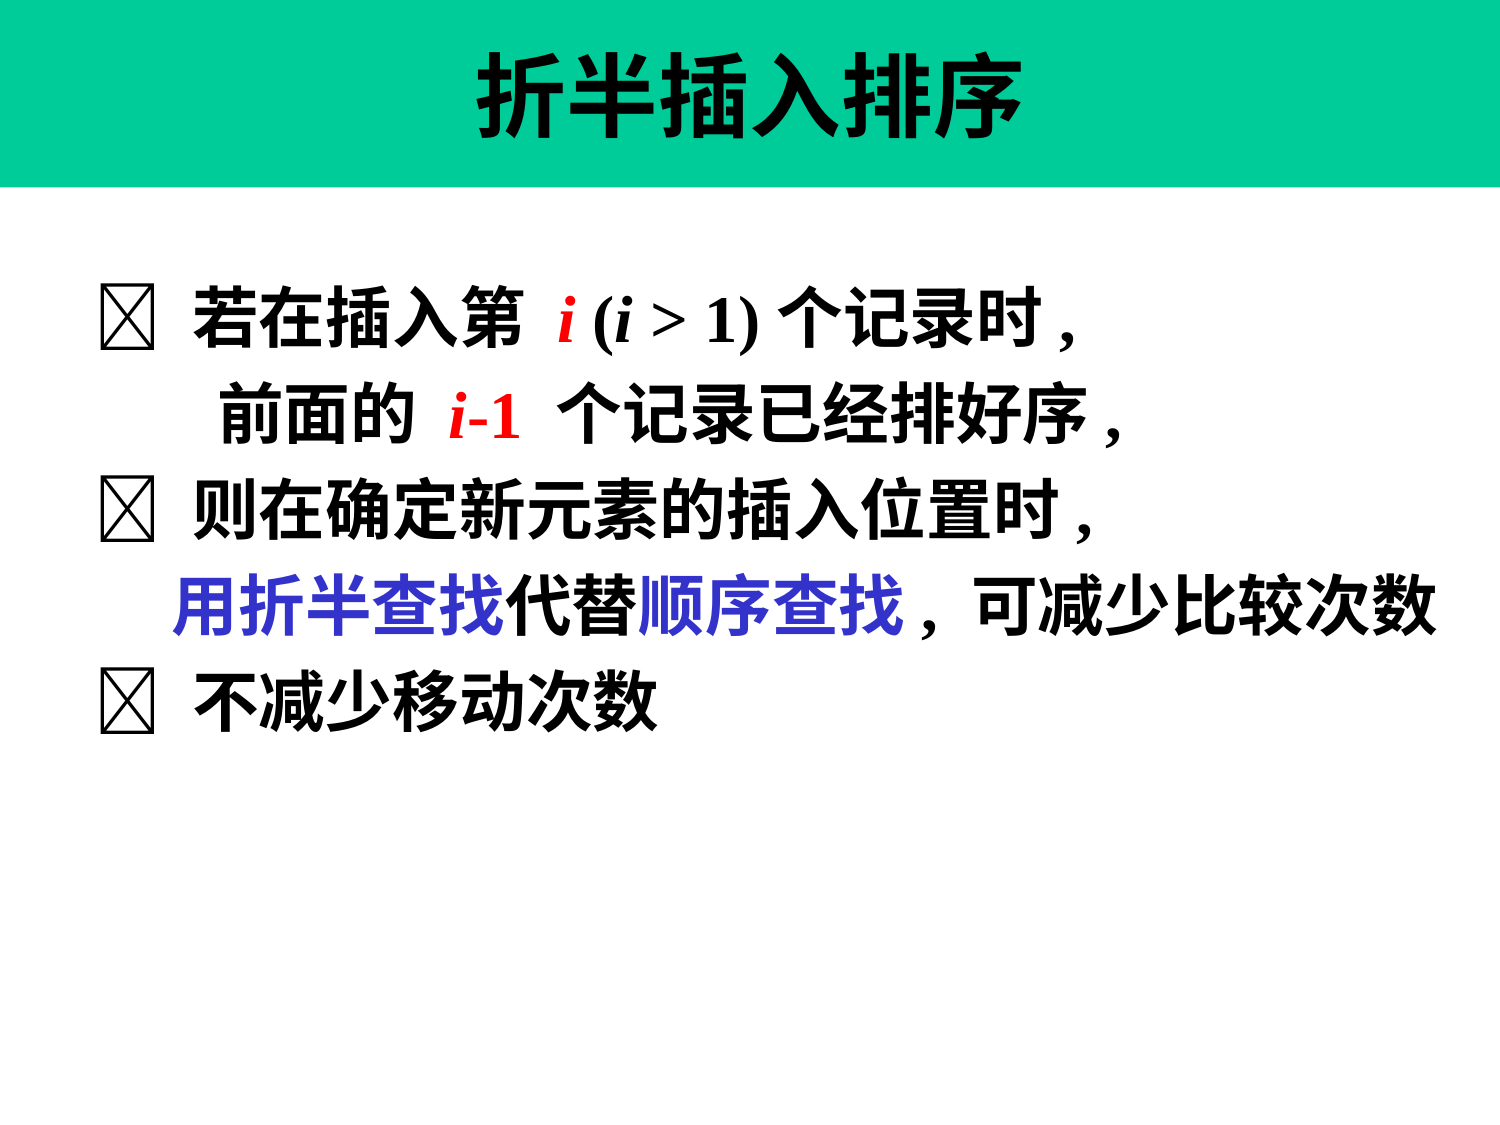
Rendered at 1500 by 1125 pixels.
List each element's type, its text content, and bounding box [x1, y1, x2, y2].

title 折半插入排序 [0, 0, 1500, 188]
text_box  若在插入第 i (i > 1)个记录时, 前面的 i-1 个记录已经排好序,  则在确定新元素的插入位置时, 用折半查找代替顺序查找, 可减少比较次数  不减少移动次数 [79, 252, 1460, 748]
